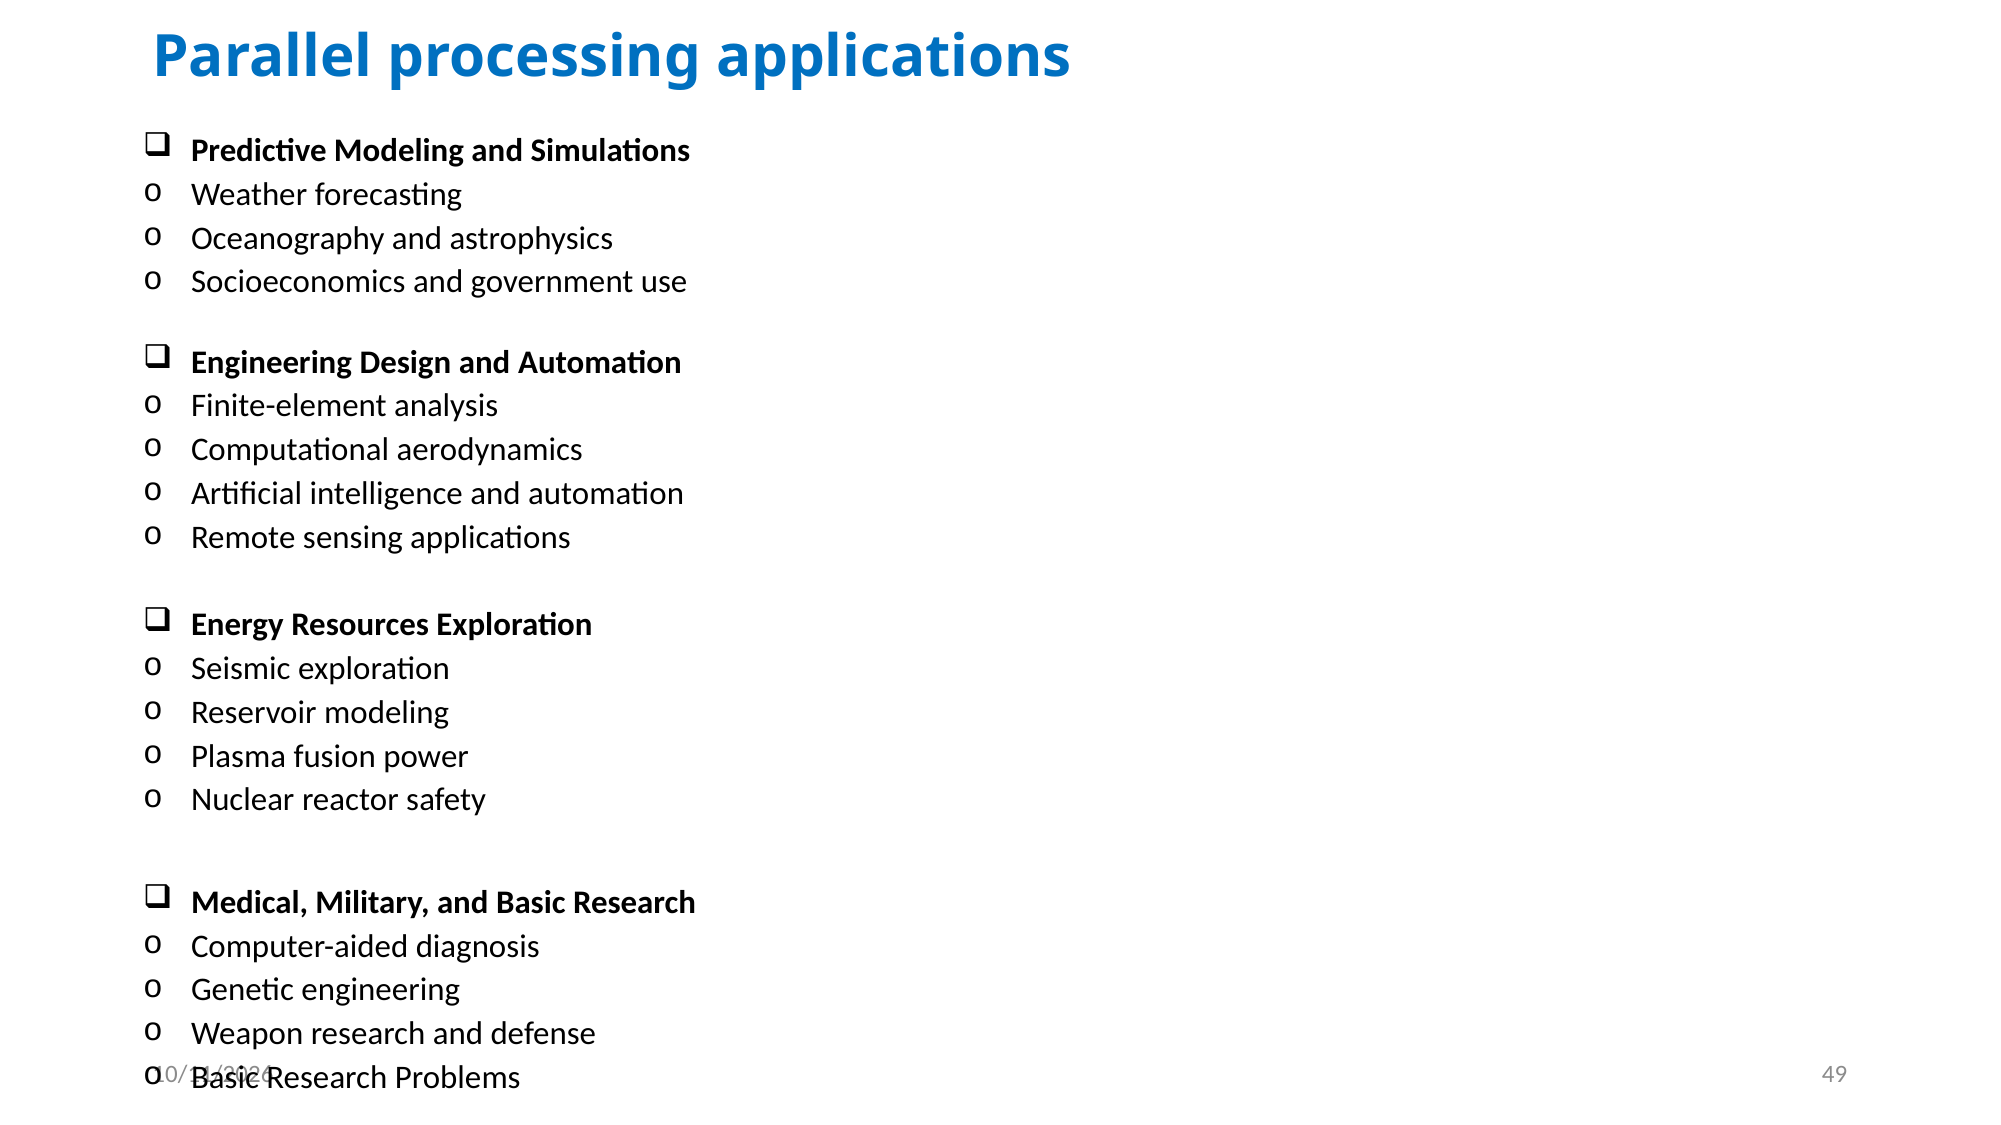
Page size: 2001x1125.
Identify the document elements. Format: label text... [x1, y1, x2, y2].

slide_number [137, 1042, 588, 1103]
title Parallel processing applications [137, 0, 1863, 117]
slide_number 49 [1412, 1042, 1863, 1103]
list Predictive Modeling and Simulations Weather forecasting Oceanography and astrophysics Socioeconomics and government use Engineering Design and Automation Finite-element analysis Computational aerodynamics Artificial intelligence and automation Remote sensing applications Energy Resources Exploration Seismic exploration Reservoir modeling Plasma fusion power Nuclear reactor safety Medical, Military, and Basic Research Computer-aided diagnosis Genetic engineering Weapon research and defense Basic Research Problems [91, 125, 1946, 1108]
